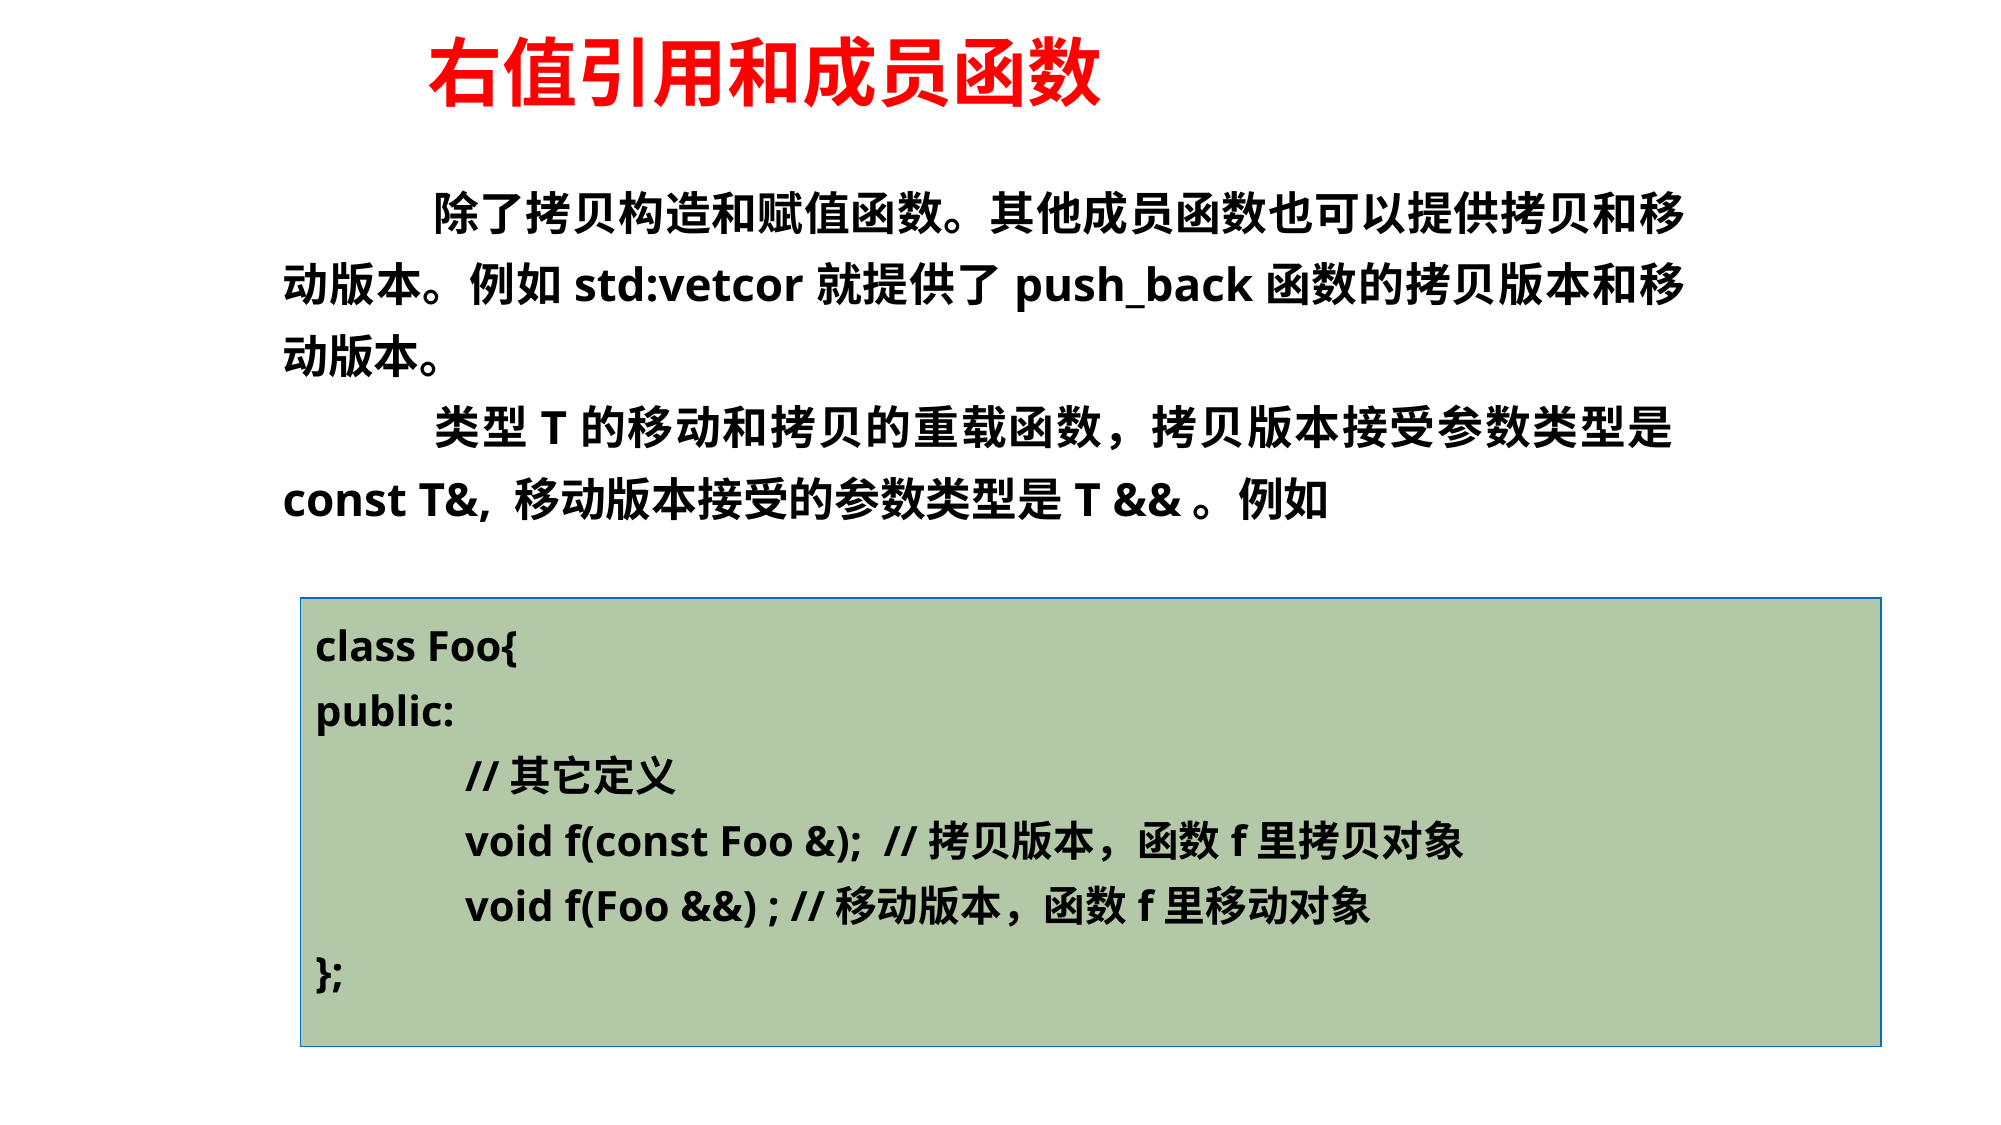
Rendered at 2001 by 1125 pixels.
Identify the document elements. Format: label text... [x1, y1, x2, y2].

text_box class Foo{ public: //其它定义 void f(const Foo &); //拷贝版本，函数f里拷贝对象 void f(Foo &&) ; //移动版本，函数f里移动对象 }; [300, 597, 1881, 1047]
text_box 除了拷贝构造和赋值函数。其他成员函数也可以提供拷贝和移动版本。例如std:vetcor就提供了push_back函数的拷贝版本和移动版本。 类型T的移动和拷贝的重载函数，拷贝版本接受参数类型是const T&, 移动版本接受的参数类型是T &&。例如 [267, 160, 1700, 1047]
title 右值引用和成员函数 [337, 7, 1613, 145]
